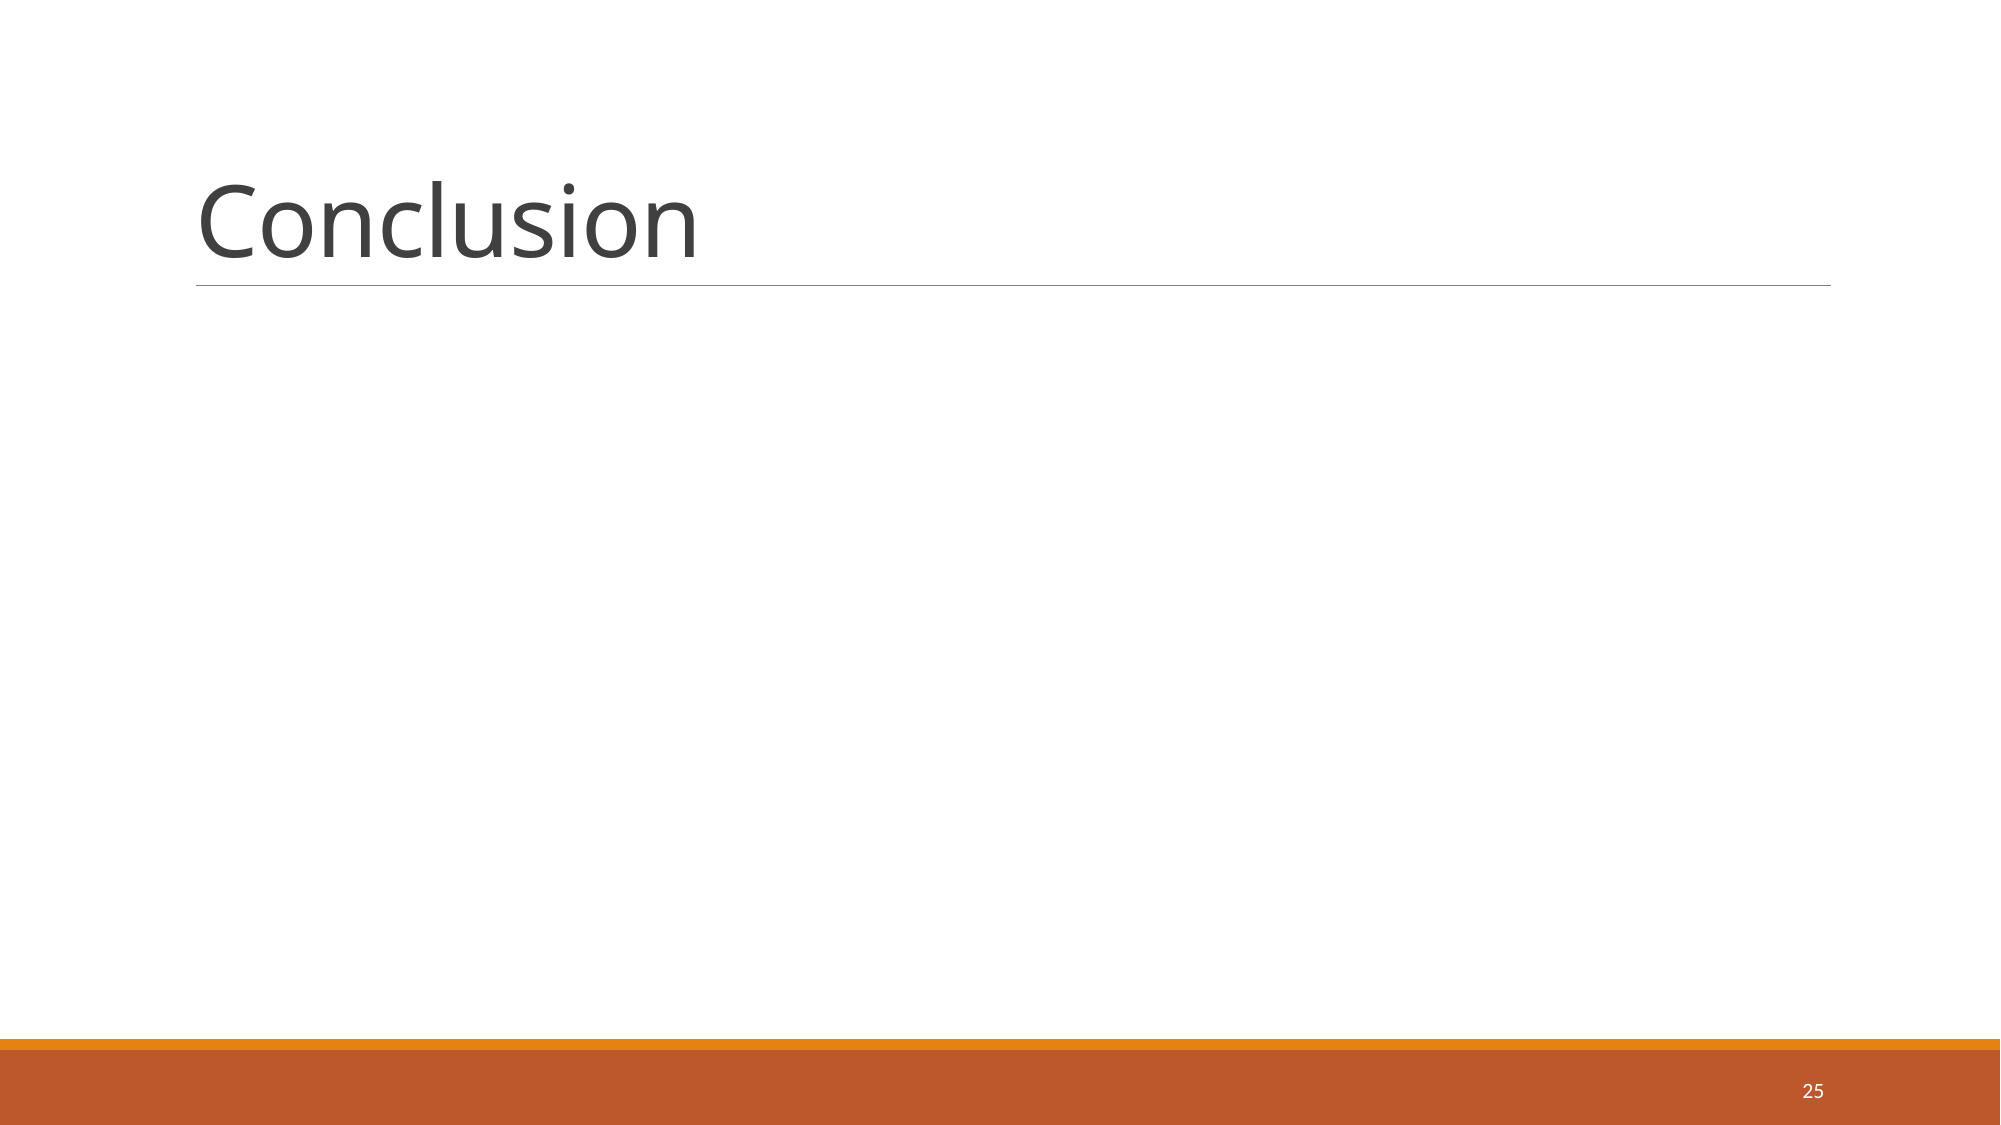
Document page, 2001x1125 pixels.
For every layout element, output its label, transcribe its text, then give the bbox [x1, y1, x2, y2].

title Conclusion [180, 47, 1830, 285]
slide_number 25 [1624, 1059, 1840, 1120]
